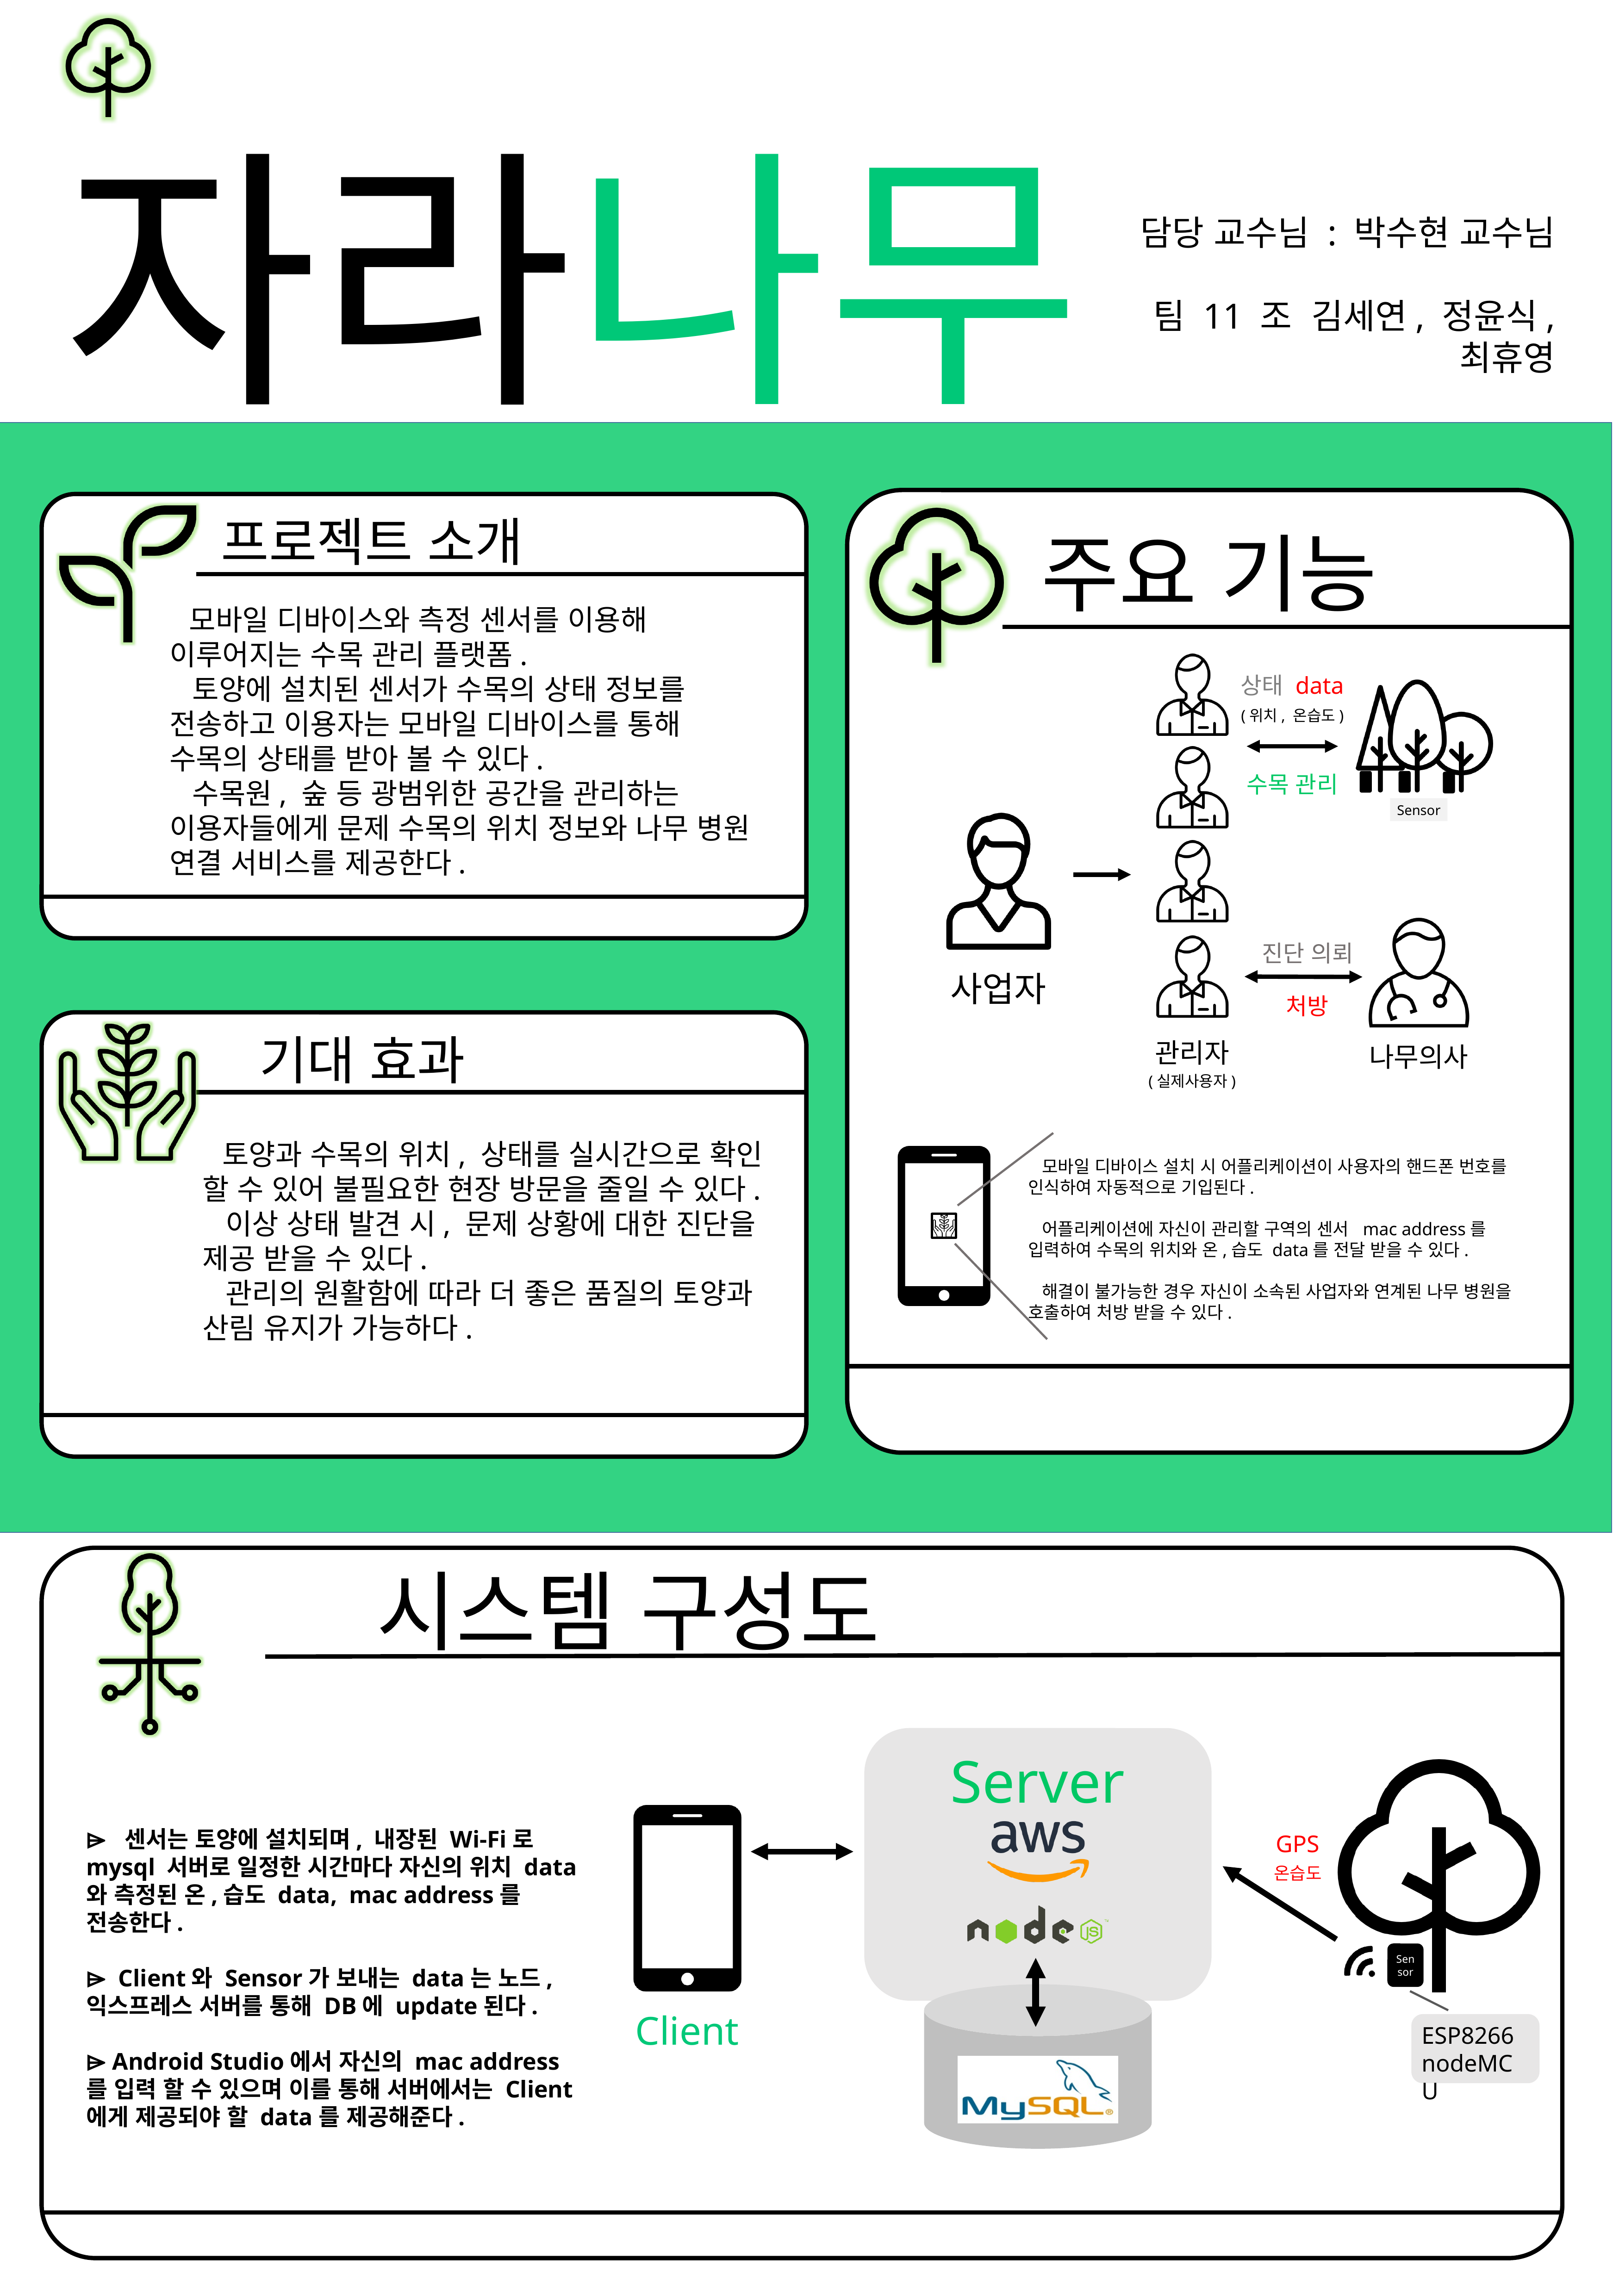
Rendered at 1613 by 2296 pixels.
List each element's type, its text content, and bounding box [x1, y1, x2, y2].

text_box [930, 653, 1493, 1094]
text_box 프로젝트 소개 [214, 505, 564, 574]
text_box 모바일 디바이스 설치 시 어플리케이션이 사용자의 핸드폰 번호를 인식하여 자동적으로 기입된다. 어플리케이션에 자신이 관리할 구역의 센서 mac address를 입력하여 수목의 위치와 온,습도 data를 전달 받을 수 있다. 해결이 불가능한 경우 자신이 소속된 사업자와 연계된 나무 병원을 호출하여 처방 받을 수 있다. [1024, 1152, 1543, 1326]
text_box [42, 2215, 1562, 2259]
text_box [865, 489, 1572, 625]
text_box Client [629, 2003, 746, 2056]
picture [59, 1024, 196, 1161]
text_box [1222, 1866, 1337, 1940]
text_box 토양과 수목의 위치, 상태를 실시간으로 확인 할 수 있어 불필요한 현장 방문을 줄일 수 있다. 이상 상태 발견 시, 문제 상황에 대한 진단을 제공 받을 수 있다. 관리의 원활함에 따라 더 좋은 품질의 토양과 산림 유지가 가능하다. [195, 1133, 774, 1348]
text_box 시스템 구성도 [369, 1553, 903, 1654]
text_box Server [944, 1742, 1132, 1818]
picture [59, 18, 157, 117]
text_box [41, 1012, 807, 1457]
text_box ESP8266 nodeMCU [1411, 2014, 1540, 2084]
text_box 기대 효과 [252, 1024, 477, 1092]
text_box 주요 기능 [1034, 517, 1386, 626]
text_box [847, 516, 1572, 1453]
picture [967, 1905, 1109, 1944]
text_box 담당 교수님 : 박수현 교수님 팀 11 조 김세연, 정윤식, 최휴영 [1089, 207, 1563, 381]
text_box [265, 1654, 1563, 1657]
text_box [923, 1984, 1152, 2149]
text_box 모바일 디바이스와 측정 센서를 이용해 이루어지는 수목 관리 플랫폼. 토양에 설치된 센서가 수목의 상태 정보를 전송하고 이용자는 모바일 디바이스를 통해 수목의 상태를 받아 볼 수 있다. 수목원, 숲 등 광범위한 공간을 관리하는 이용자들에게 문제 수목의 위치 정보와 나무 병원 연결 서비스를 제공한다. [162, 598, 774, 883]
picture [1322, 1759, 1556, 1993]
text_box 시스템 구성도 [369, 1657, 903, 1665]
picture [59, 1553, 241, 1735]
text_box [955, 1244, 1047, 1339]
picture [864, 1146, 1024, 1306]
picture [958, 2056, 1118, 2123]
picture [987, 1821, 1089, 1882]
text_box [864, 1727, 1212, 2001]
text_box GPS [1269, 1825, 1322, 1860]
text_box [41, 1547, 1563, 2210]
picture [59, 505, 196, 642]
text_box 자라나무 [56, 103, 1089, 442]
text_box [41, 493, 807, 939]
text_box [0, 422, 1612, 1533]
text_box 온습도 [1267, 1859, 1322, 1866]
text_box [957, 1132, 1053, 1206]
picture [859, 508, 1014, 663]
picture [594, 1805, 780, 1991]
text_box ⌲ 센서는 토양에 설치되며, 내장된 Wi-Fi로 mysql 서버로 일정한 시간마다 자신의 위치 data와 측정된 온,습도 data, mac address를 전송한다. ⌲ Client와 Sensor가 보내는 data는 노드, 익스프레스 서버를 통해 DB에 update된다. ⌲ Android Studio에서 자신의 mac address를 입력 할 수 있으며 이를 통해 서버에서는 Client에게 제공되야 할 data를 제공해준다. [79, 1821, 586, 2134]
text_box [1410, 1991, 1448, 2010]
